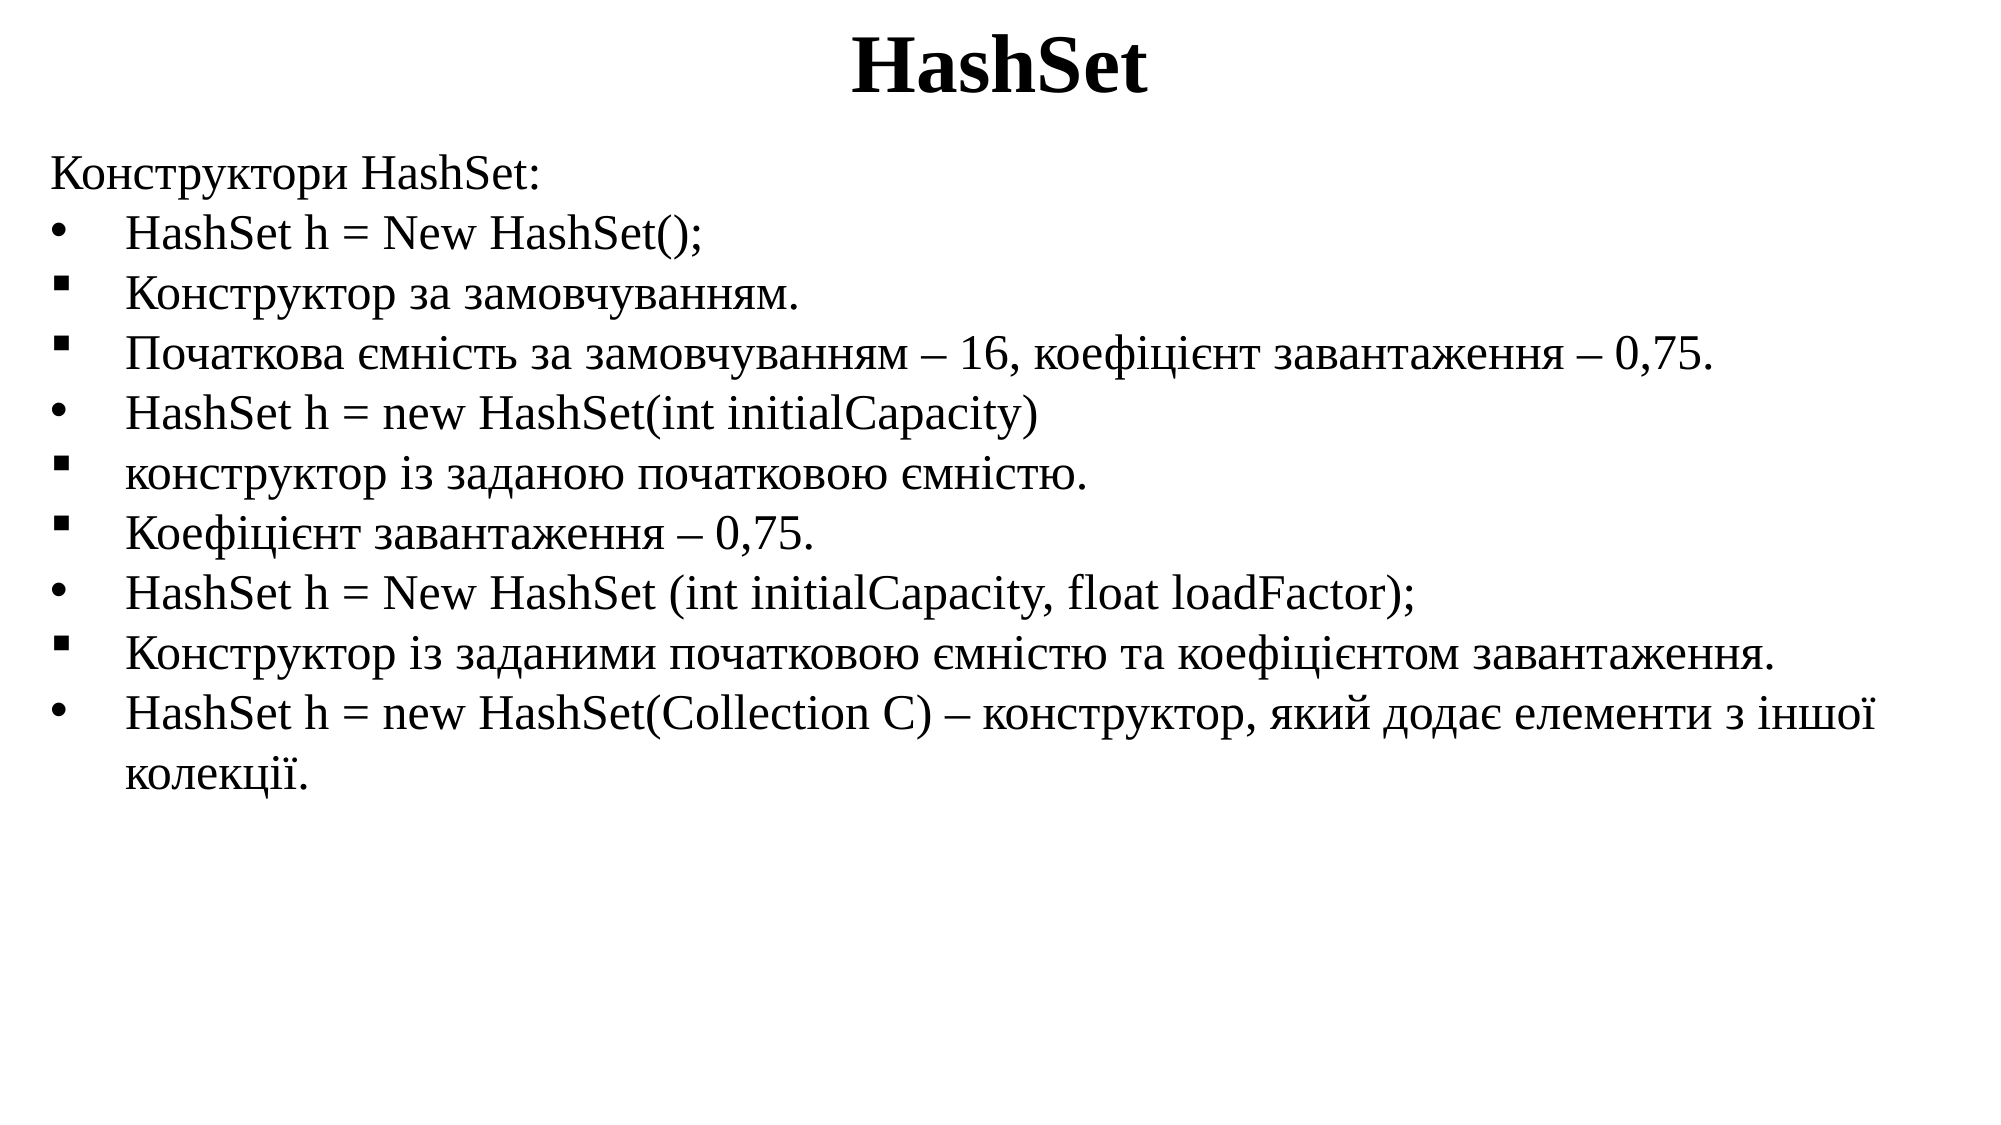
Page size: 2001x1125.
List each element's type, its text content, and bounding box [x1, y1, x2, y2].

text_box HashSet [0, 0, 2000, 132]
text_box Конструктори HashSet: HashSet h = New HashSet(); Конструктор за замовчуванням. Початкова ємність за замовчуванням – 16, коефіцієнт завантаження – 0,75. HashSet h = new HashSet(int initialCapacity) конструктор із заданою початковою ємністю. Коефіцієнт завантаження – 0,75. HashSet h = New HashSet (int initialCapacity, float loadFactor); Конструктор із заданими початковою ємністю та коефіцієнтом завантаження. HashSet h = new HashSet(Collection C) – конструктор, який додає елементи з іншої колекції. [35, 131, 1972, 807]
